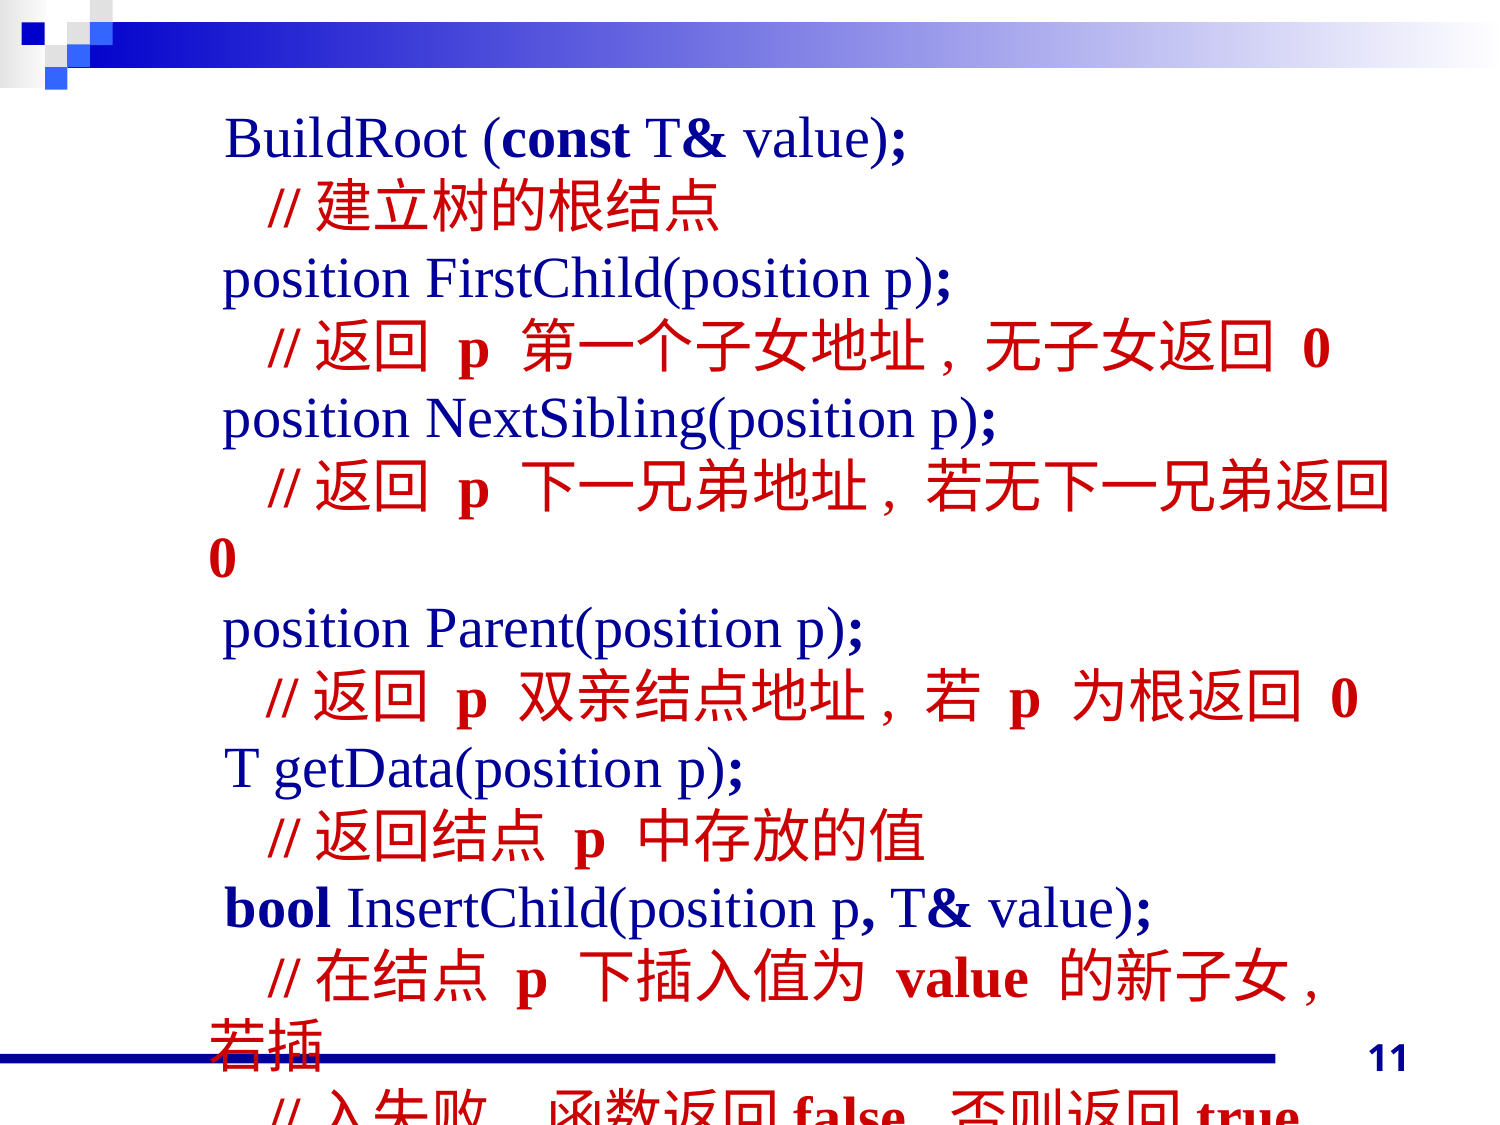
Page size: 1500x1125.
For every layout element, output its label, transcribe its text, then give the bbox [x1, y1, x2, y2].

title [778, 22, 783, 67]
text_box J [694, 22, 698, 67]
text_box  1 B 0 [666, 22, 670, 67]
slide_number 11 [1074, 1017, 1425, 1093]
text_box BuildRoot (const T& value); //建立树的根结点 position FirstChild(position p); //返回 p 第一个子女地址, 无子女返回 0 position NextSibling(position p); //返回 p 下一兄弟地址, 若无下一兄弟返回 0 position Parent(position p); //返回 p 双亲结点地址, 若 p 为根返回 0 T getData(position p); //返回结点 p 中存放的值 bool InsertChild(position p, T& value); //在结点 p 下插入值为 value 的新子女, 若插 //入失败, 函数返回false, 否则返回true [137, 91, 1413, 1030]
